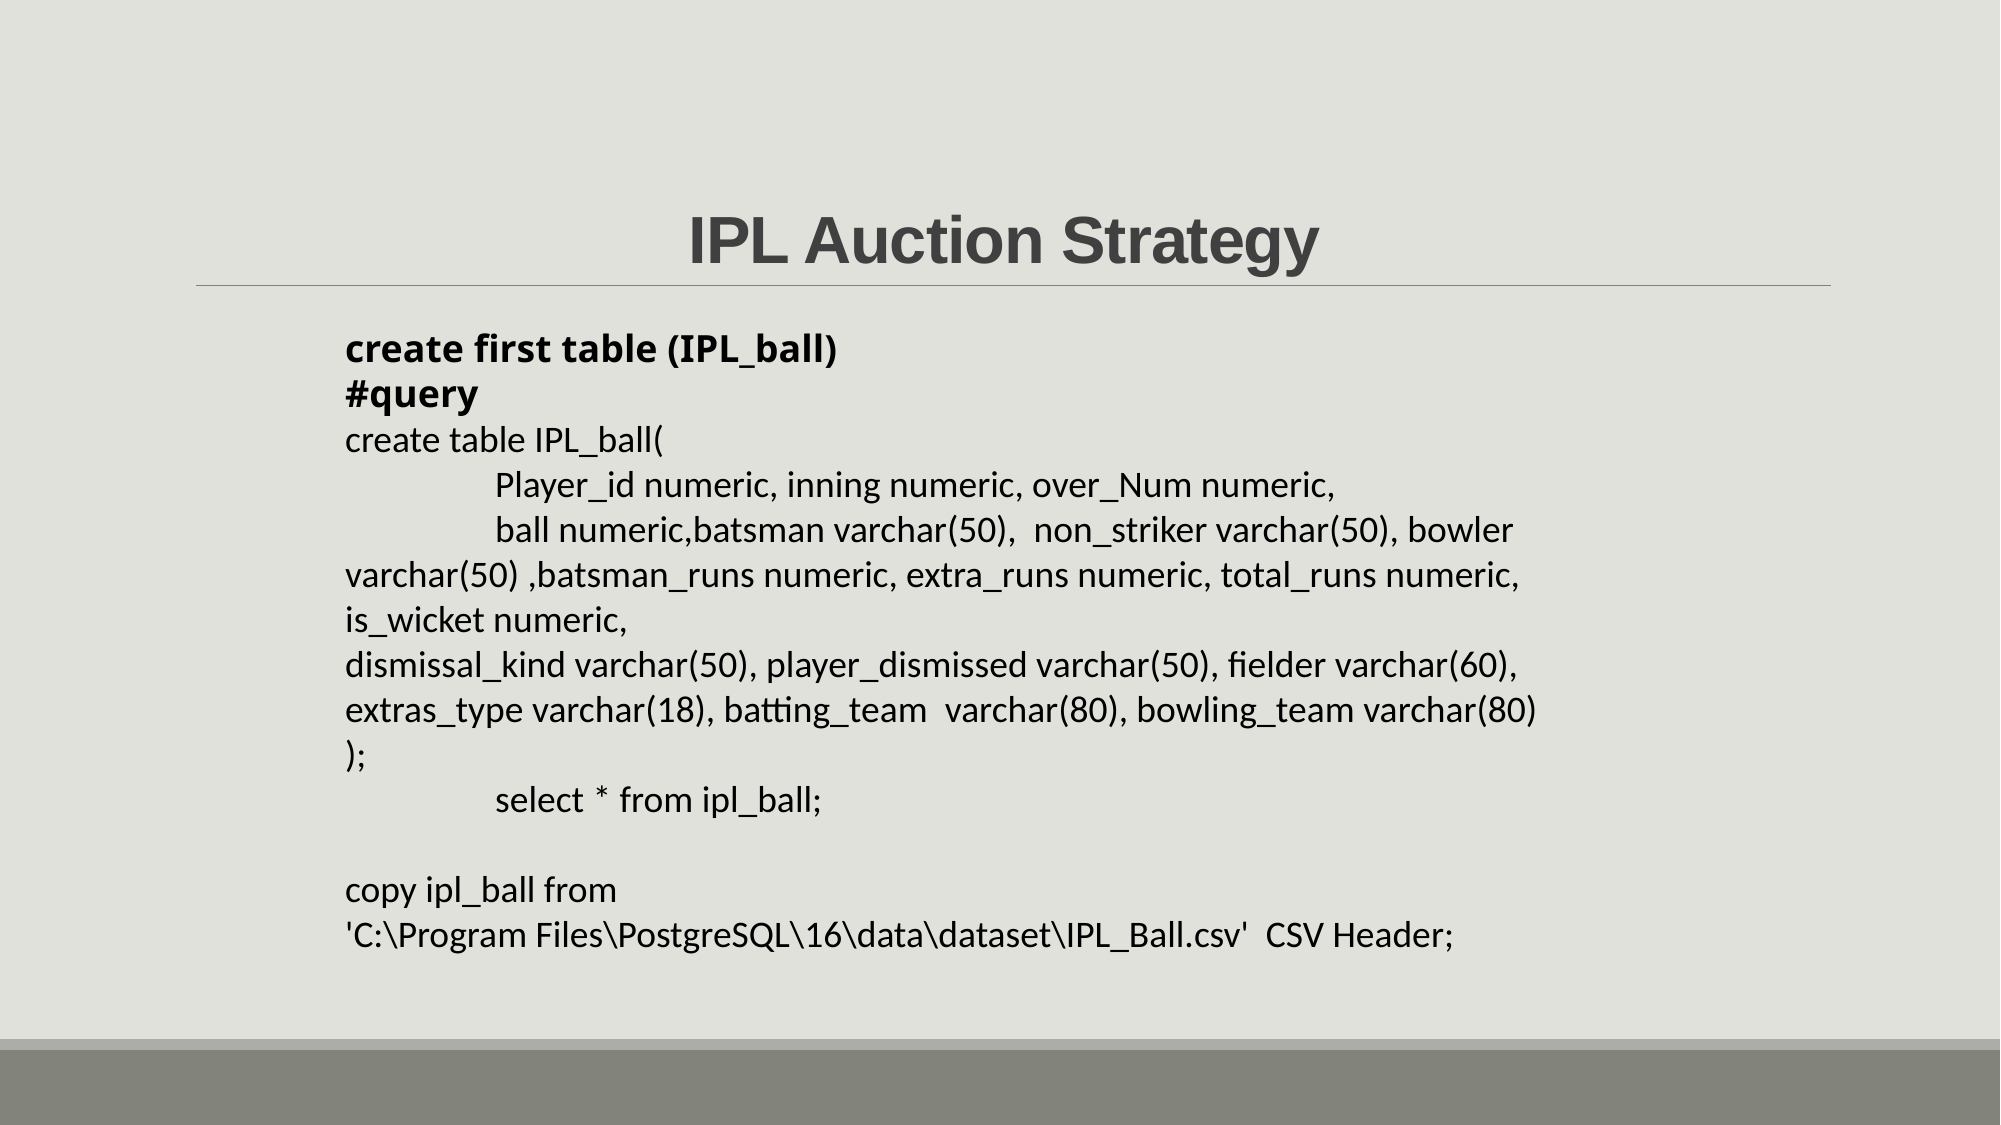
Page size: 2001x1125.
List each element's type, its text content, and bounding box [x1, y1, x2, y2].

text_box create first table (IPL_ball) #query create table IPL_ball( Player_id numeric, inning numeric, over_Num numeric, ball numeric,batsman varchar(50), non_striker varchar(50), bowler varchar(50) ,batsman_runs numeric, extra_runs numeric, total_runs numeric, is_wicket numeric, dismissal_kind varchar(50), player_dismissed varchar(50), fielder varchar(60), extras_type varchar(18), batting_team varchar(80), bowling_team varchar(80) ); select * from ipl_ball; copy ipl_ball from 'C:\Program Files\PostgreSQL\16\data\dataset\IPL_Ball.csv' CSV Header; [330, 317, 1618, 963]
title IPL Auction Strategy [180, 47, 1830, 285]
